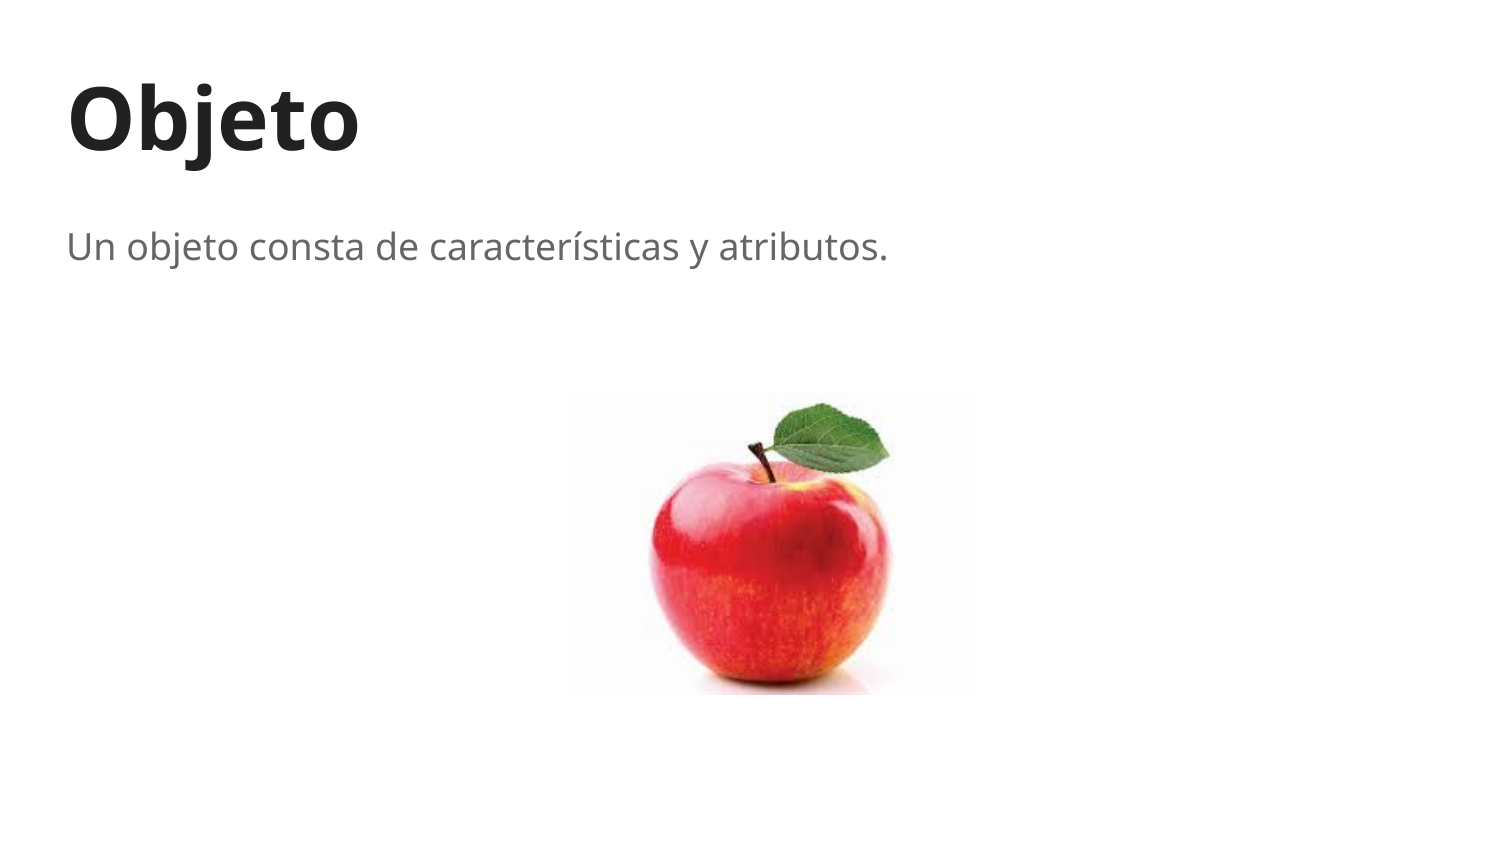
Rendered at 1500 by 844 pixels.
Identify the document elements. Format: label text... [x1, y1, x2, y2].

list Un objeto consta de características y atributos. [51, 201, 1449, 750]
picture [569, 391, 976, 696]
title Objeto [51, 48, 1449, 180]
